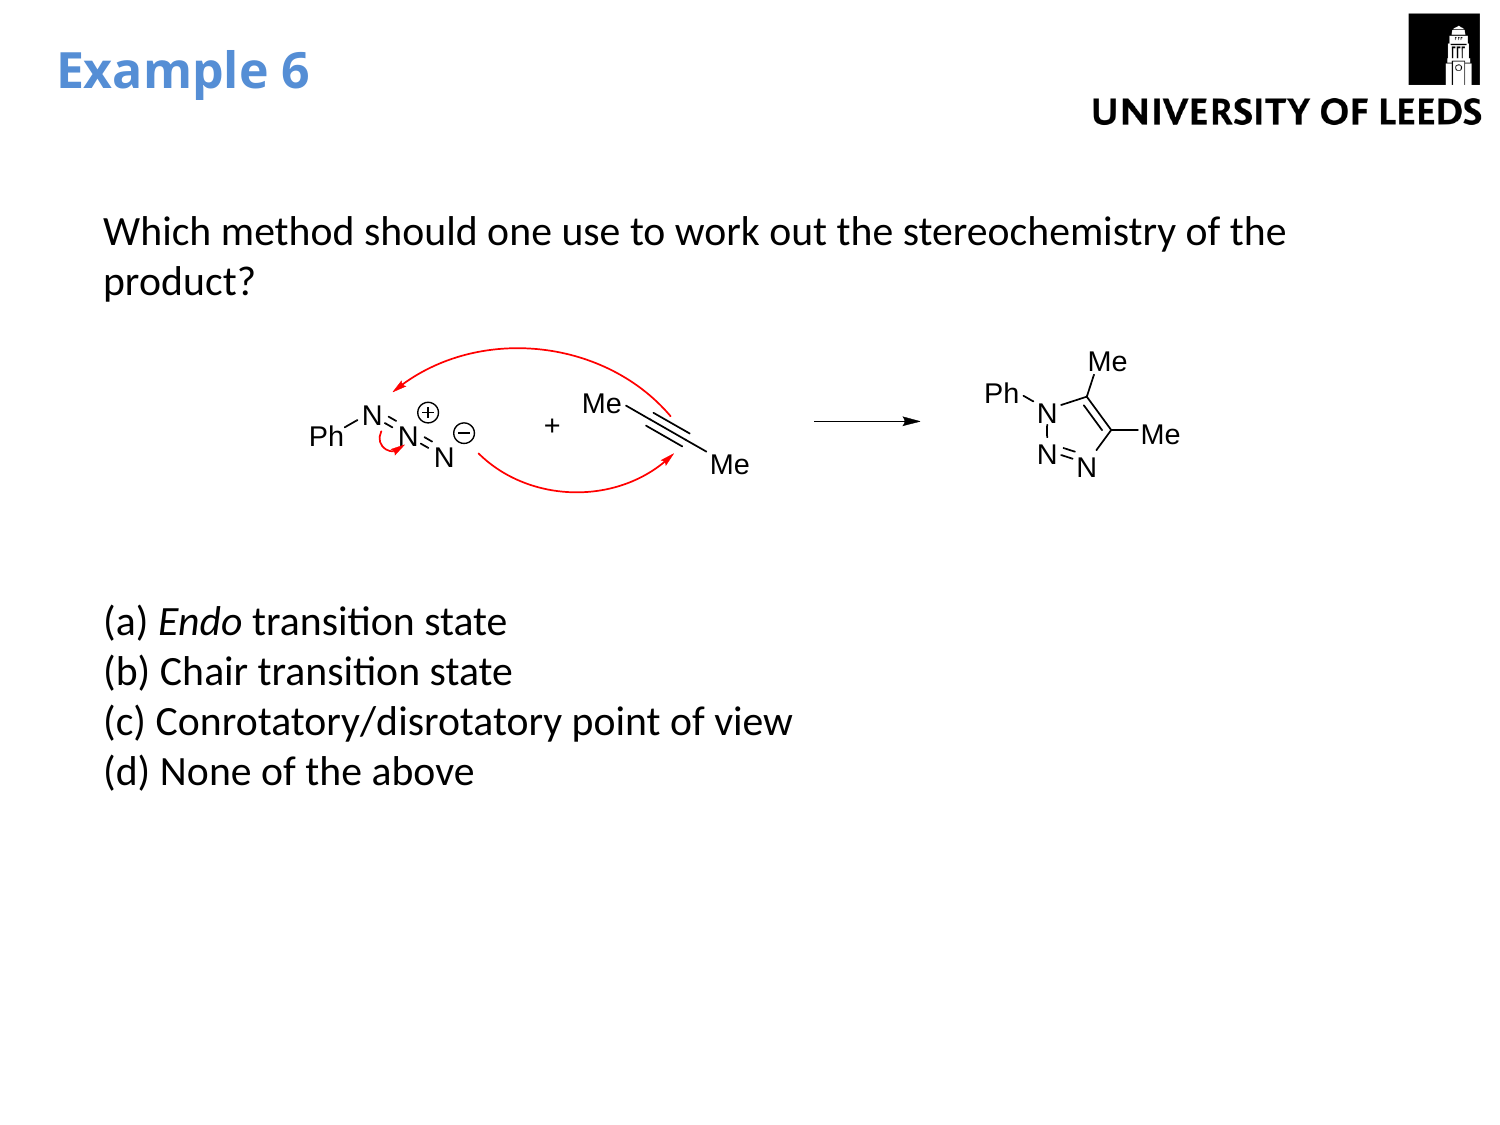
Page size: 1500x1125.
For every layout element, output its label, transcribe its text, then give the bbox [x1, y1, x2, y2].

text_box Which method should one use to work out the stereochemistry of the product? [88, 196, 1341, 311]
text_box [303, 340, 1197, 502]
text_box (a) Endo transition state (b) Chair transition state (c) Conrotatory/disrotatory point of view (d) None of the above [88, 586, 839, 801]
picture [1092, 12, 1482, 126]
text_box Example 6 [41, 30, 809, 106]
